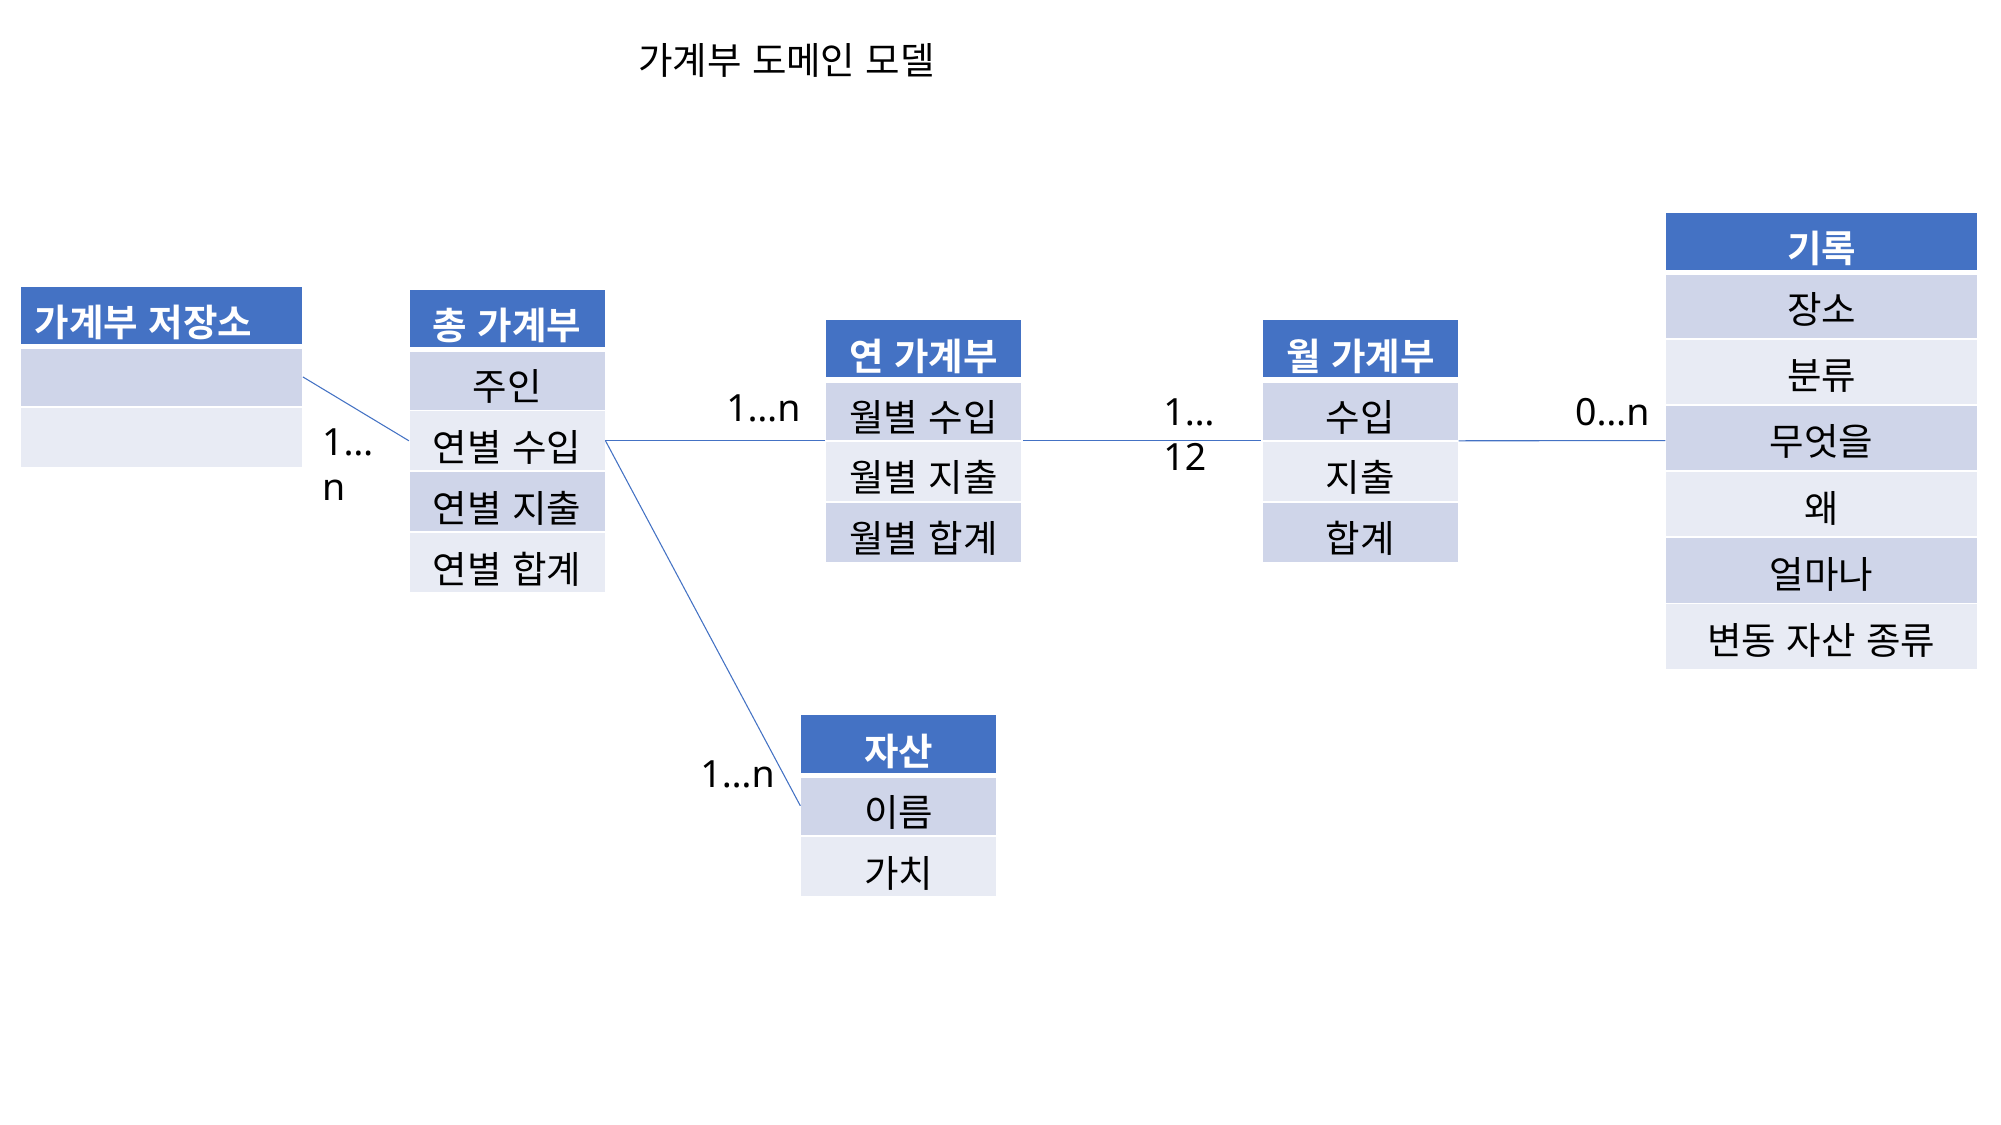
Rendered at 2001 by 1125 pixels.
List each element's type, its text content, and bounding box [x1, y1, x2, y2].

table_cell 수입 [1263, 383, 1458, 440]
table_cell 지출 [1263, 442, 1458, 501]
table_cell 무엇을 [1666, 406, 1977, 470]
table_cell 연별 합계 [410, 533, 605, 592]
text_box 1…12 [1148, 441, 1261, 485]
table_header 기록 [1666, 213, 1977, 270]
table_cell 월별 수입 [826, 383, 1021, 440]
table_cell [21, 349, 302, 406]
table_cell 이름 [801, 778, 996, 835]
table_cell 장소 [1666, 275, 1977, 338]
table_header 가계부 저장소 [21, 287, 302, 344]
table_cell 월별 합계 [826, 503, 1021, 562]
table_header 월 가계부 [1263, 320, 1458, 377]
text_box 1…n [711, 376, 834, 437]
table_cell [21, 408, 302, 467]
table_header 연 가계부 [826, 320, 1021, 377]
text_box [302, 376, 409, 441]
table_cell 왜 [1666, 472, 1977, 536]
table_cell 변동 자산 종류 [1666, 604, 1977, 669]
text_box 0…n [1560, 380, 1665, 440]
table_cell 가치 [801, 837, 996, 896]
table_cell 연별 수입 [412, 411, 605, 470]
table_cell 분류 [1666, 340, 1977, 404]
table_cell 연별 지출 [410, 472, 605, 531]
text_box 1…12 [1148, 380, 1261, 440]
table_cell 합계 [1263, 503, 1458, 562]
text_box 가계부 도메인 모델 [623, 29, 951, 90]
text_box 1…n [307, 410, 412, 516]
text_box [605, 440, 801, 806]
table_cell 월별 지출 [826, 442, 1021, 501]
table_cell 얼마나 [1666, 538, 1977, 603]
table_header 자산 [801, 715, 996, 773]
table_cell 주인 [410, 352, 605, 410]
table_header 총 가계부 [410, 290, 605, 347]
